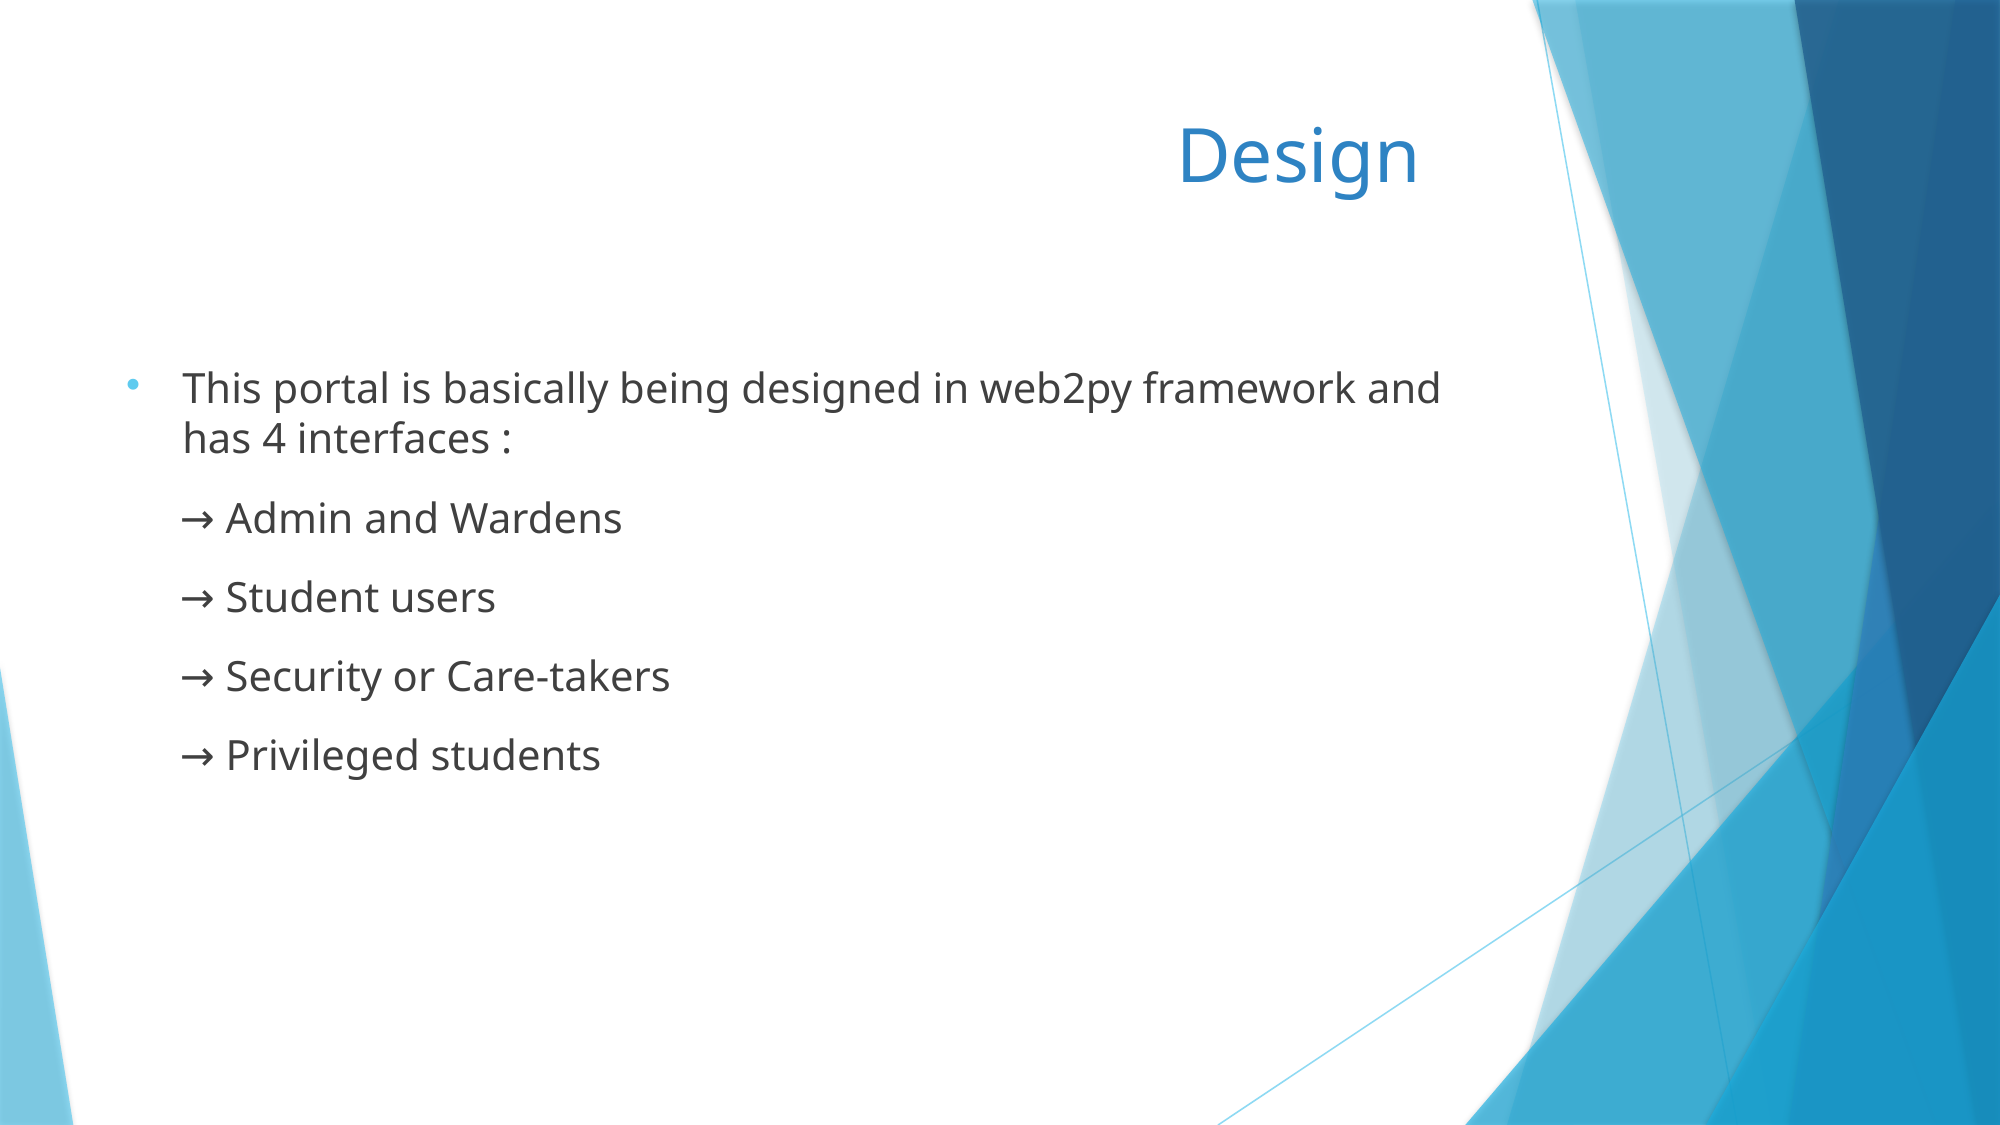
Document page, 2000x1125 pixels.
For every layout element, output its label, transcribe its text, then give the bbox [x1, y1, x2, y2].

list This portal is basically being designed in web2py framework and has 4 interfaces : → Admin and Wardens → Student users → Security or Care-takers → Privileged students [111, 354, 1522, 992]
title Design [111, 99, 1522, 317]
